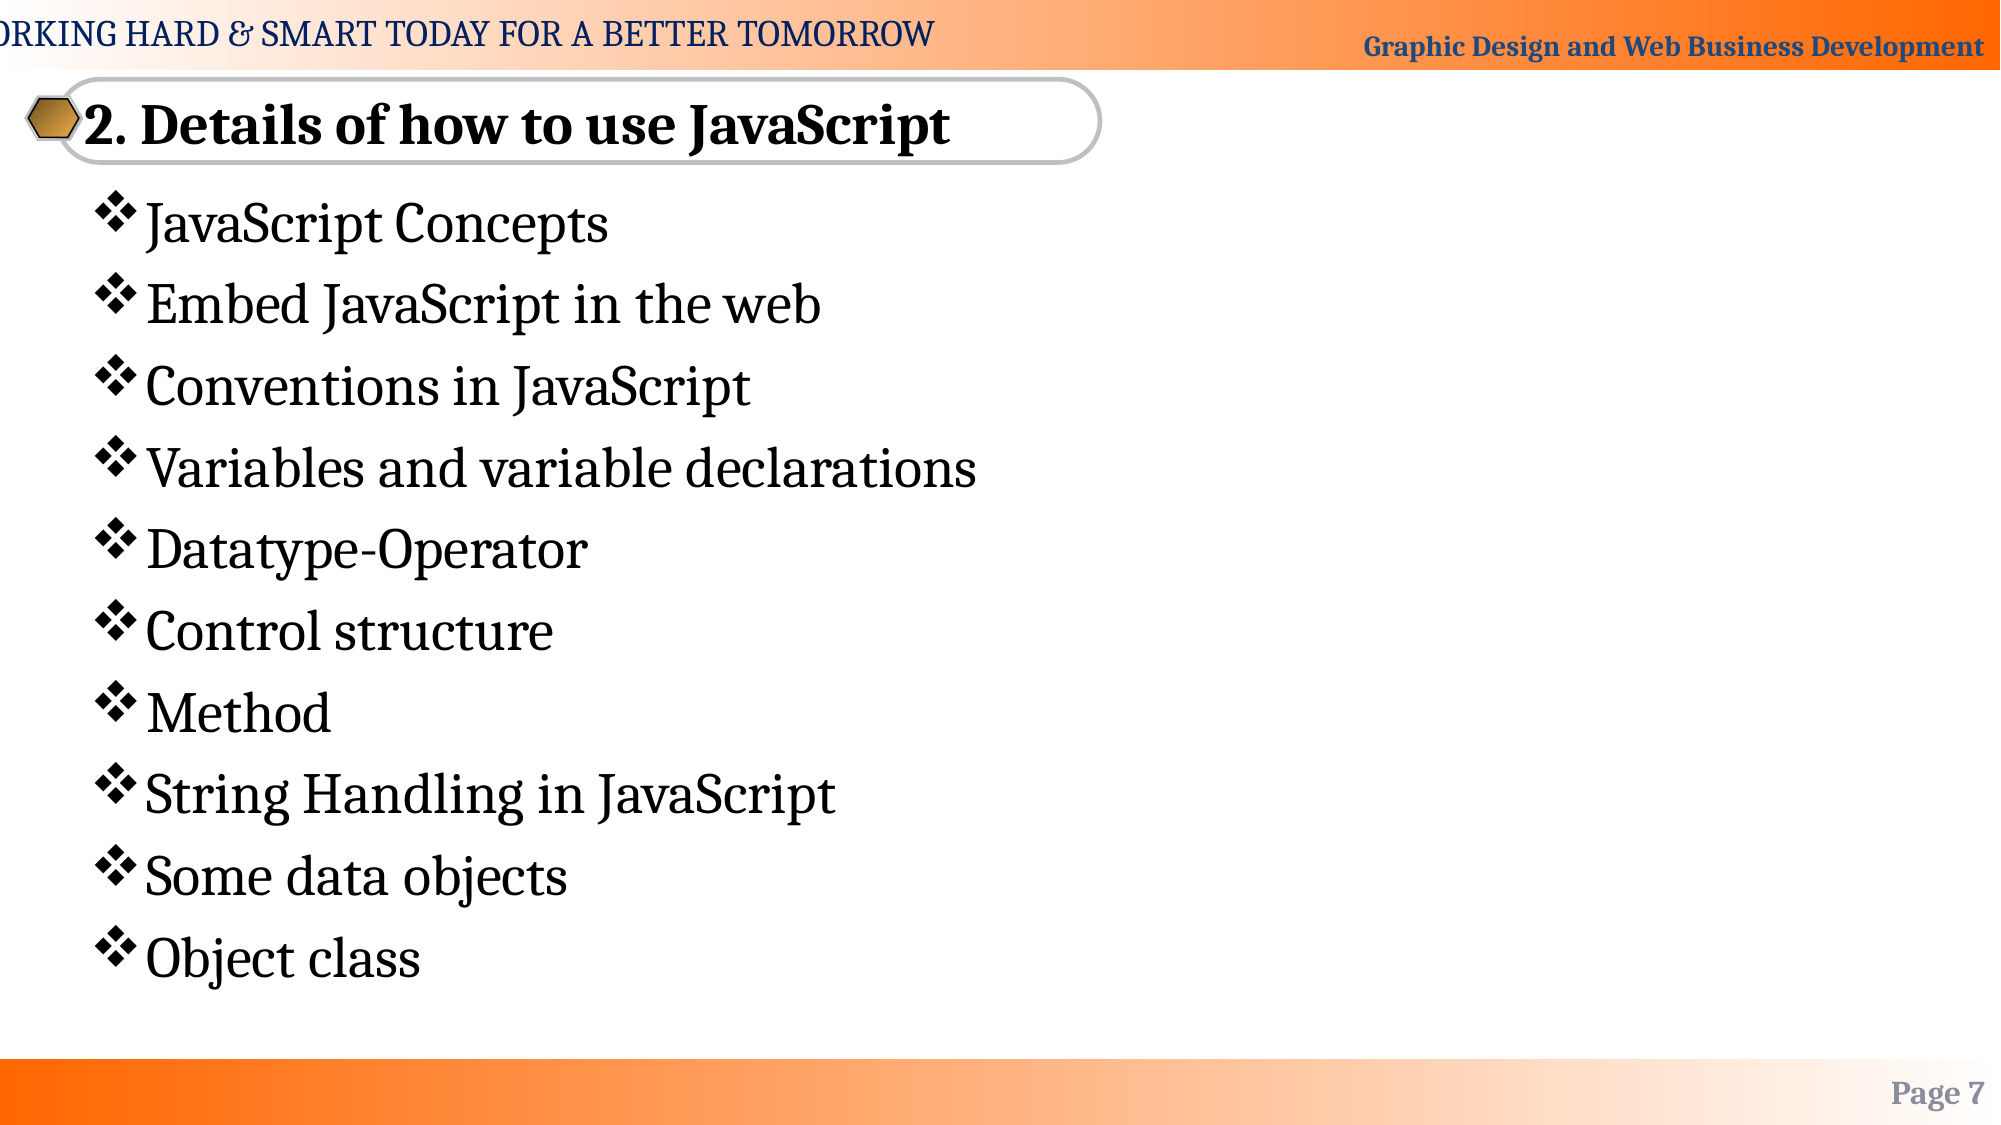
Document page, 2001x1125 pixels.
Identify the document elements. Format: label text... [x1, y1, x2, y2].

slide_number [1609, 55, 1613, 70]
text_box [24, 78, 1101, 163]
slide_number Page 2 [1609, 0, 1613, 36]
text_box JavaScript Concepts Embed JavaScript in the web Conventions in JavaScript Variables and variable declarations Datatype-Operator Control structure Method String Handling in JavaScript Some data objects Object class [74, 176, 1950, 1038]
slide_number Page 7 [1533, 1060, 2000, 1121]
